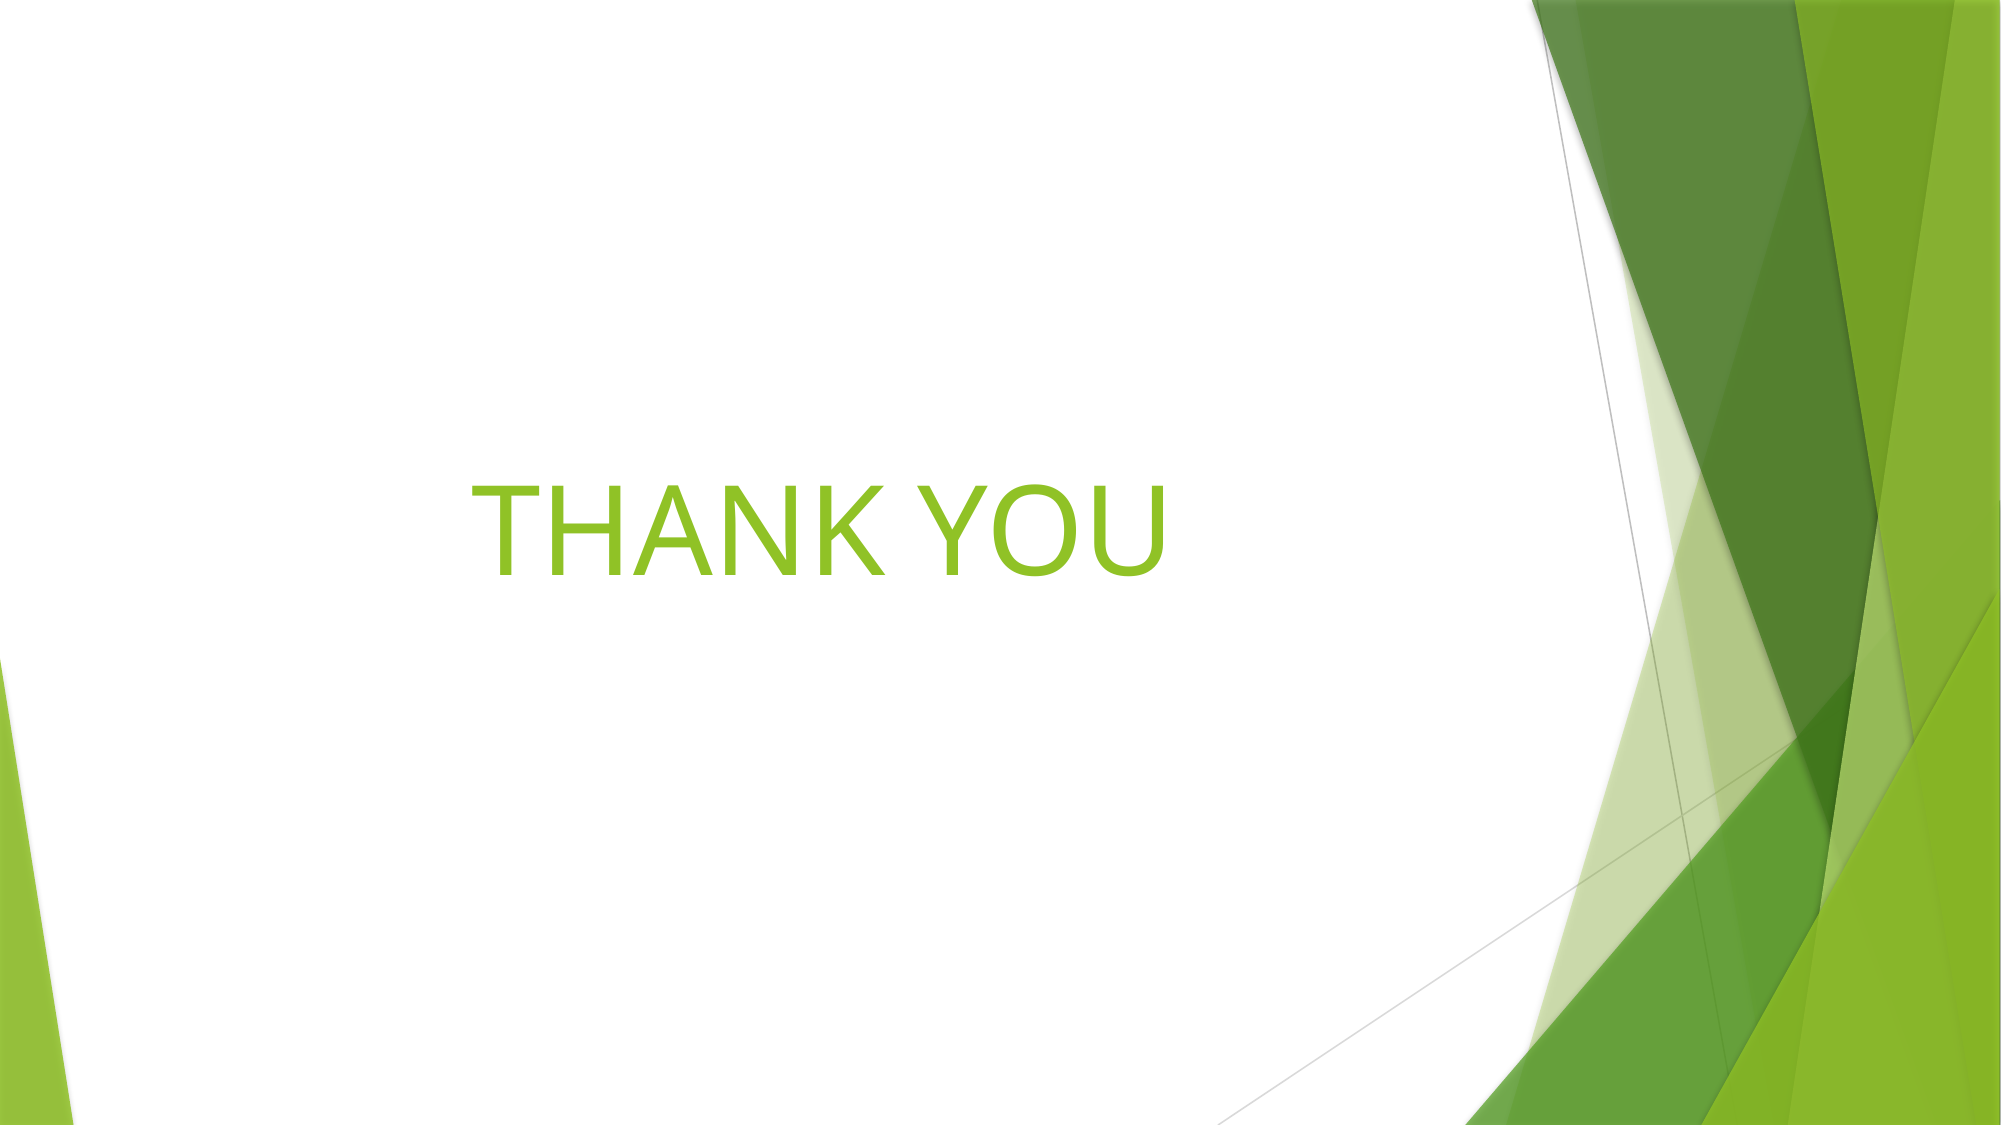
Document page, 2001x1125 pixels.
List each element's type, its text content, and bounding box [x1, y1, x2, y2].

title THANK YOU [118, 443, 1529, 660]
